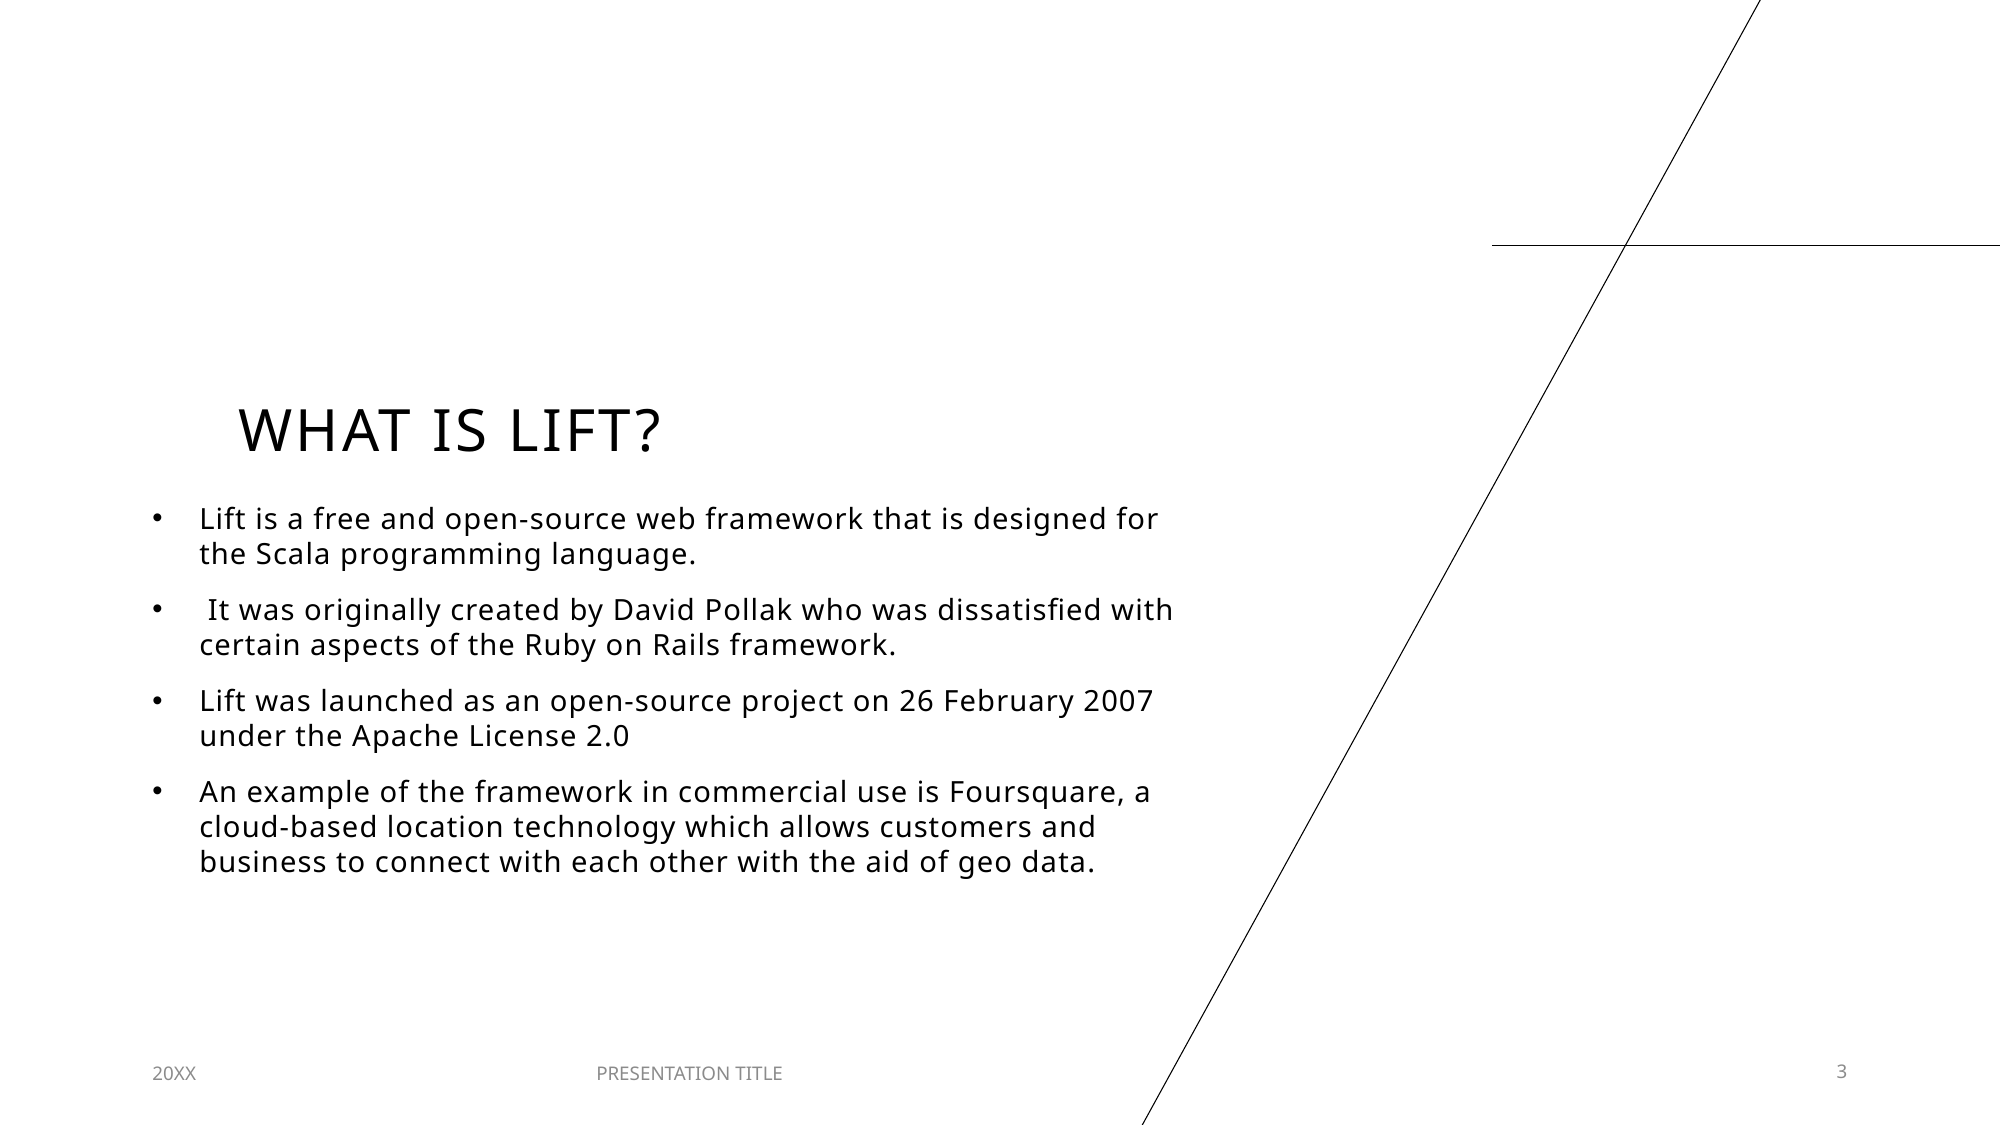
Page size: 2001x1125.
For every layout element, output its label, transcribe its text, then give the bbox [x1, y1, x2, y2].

list Lift is a free and open-source web framework that is designed for the Scala programming language. It was originally created by David Pollak who was dissatisfied with certain aspects of the Ruby on Rails framework. Lift was launched as an open-source project on 26 February 2007 under the Apache License 2.0 An example of the framework in commercial use is Foursquare, a cloud-based location technology which allows customers and business to connect with each other with the aid of geo data. [137, 492, 1208, 974]
slide_number 3 [1412, 1042, 1863, 1103]
slide_number 20XX [137, 1042, 338, 1103]
footer PRESENTATION TITLE [404, 1042, 975, 1103]
title What is lift? [223, 274, 1062, 472]
